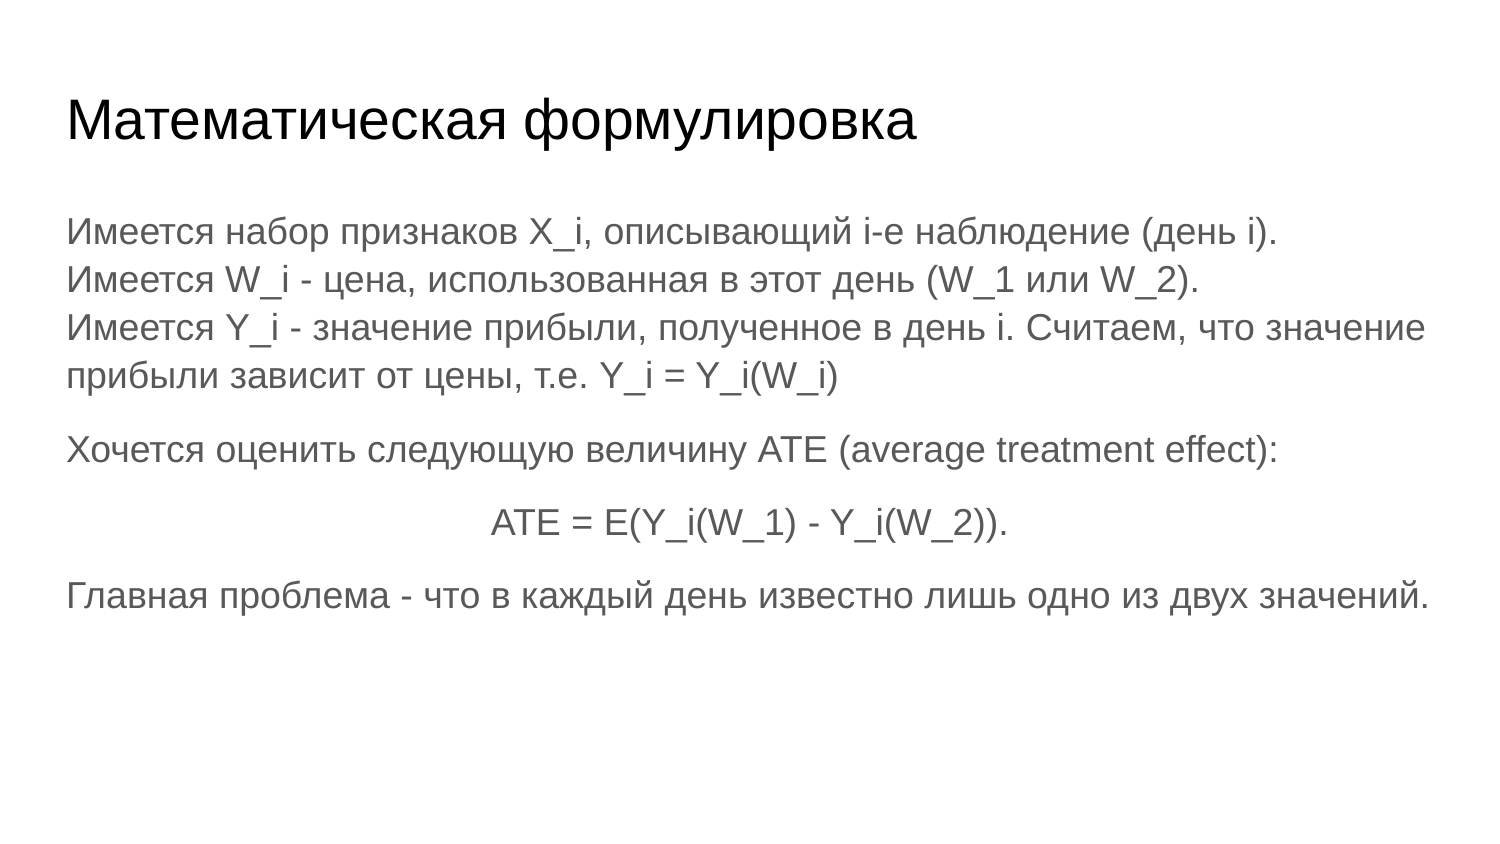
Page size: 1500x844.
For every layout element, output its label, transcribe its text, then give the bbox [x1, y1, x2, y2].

list Имеется набор признаков X_i, описывающий i-e наблюдение (день i). Имеется W_i - цена, использованная в этот день (W_1 или W_2). Имеется Y_i - значение прибыли, полученное в день i. Считаем, что значение прибыли зависит от цены, т.е. Y_i = Y_i(W_i) Хочется оценить следующую величину ATE (average treatment effect): ATE = E(Y_i(W_1) - Y_i(W_2)). Главная проблема - что в каждый день известно лишь одно из двух значений. [51, 189, 1449, 750]
title Математическая формулировка [51, 72, 1449, 167]
